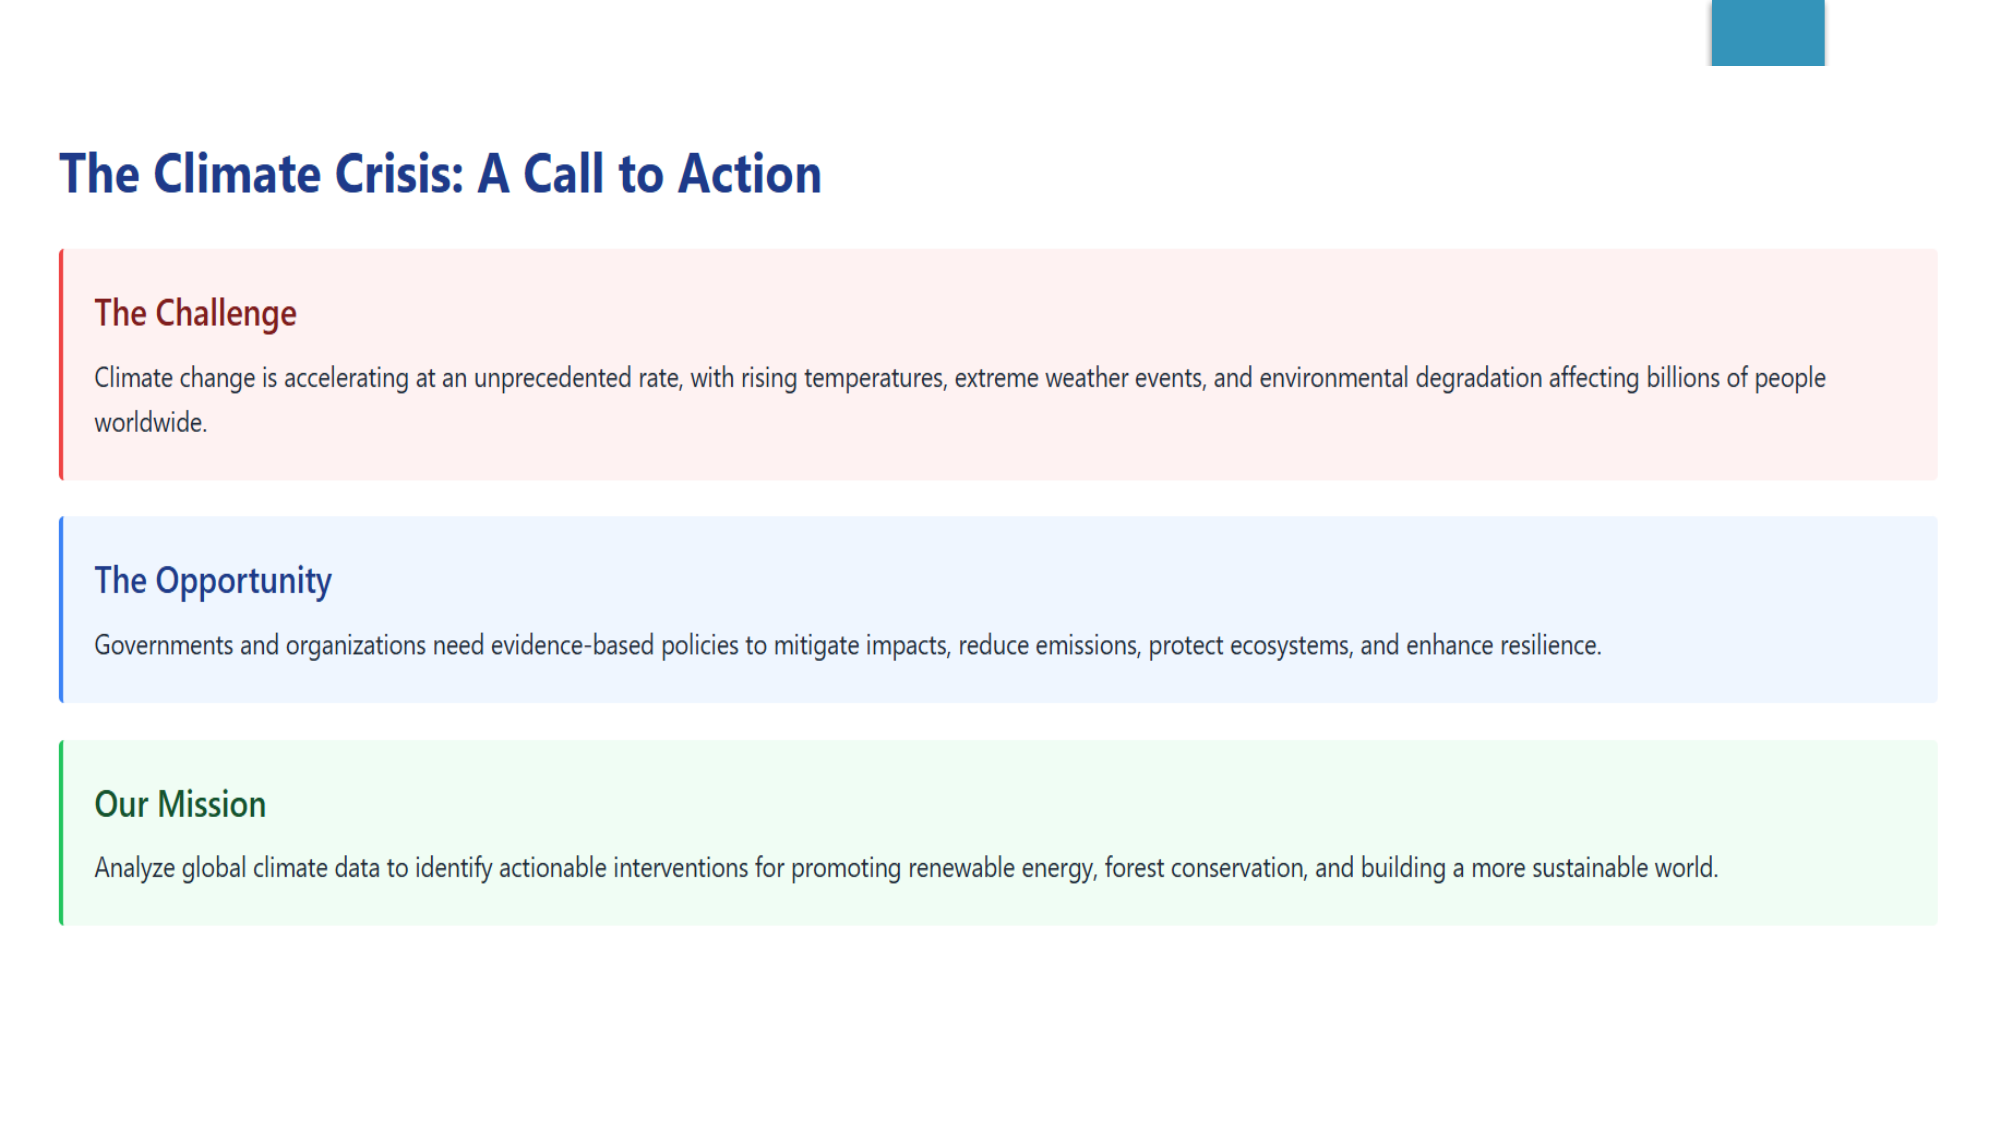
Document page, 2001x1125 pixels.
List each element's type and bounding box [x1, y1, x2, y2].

picture [0, 65, 2000, 991]
